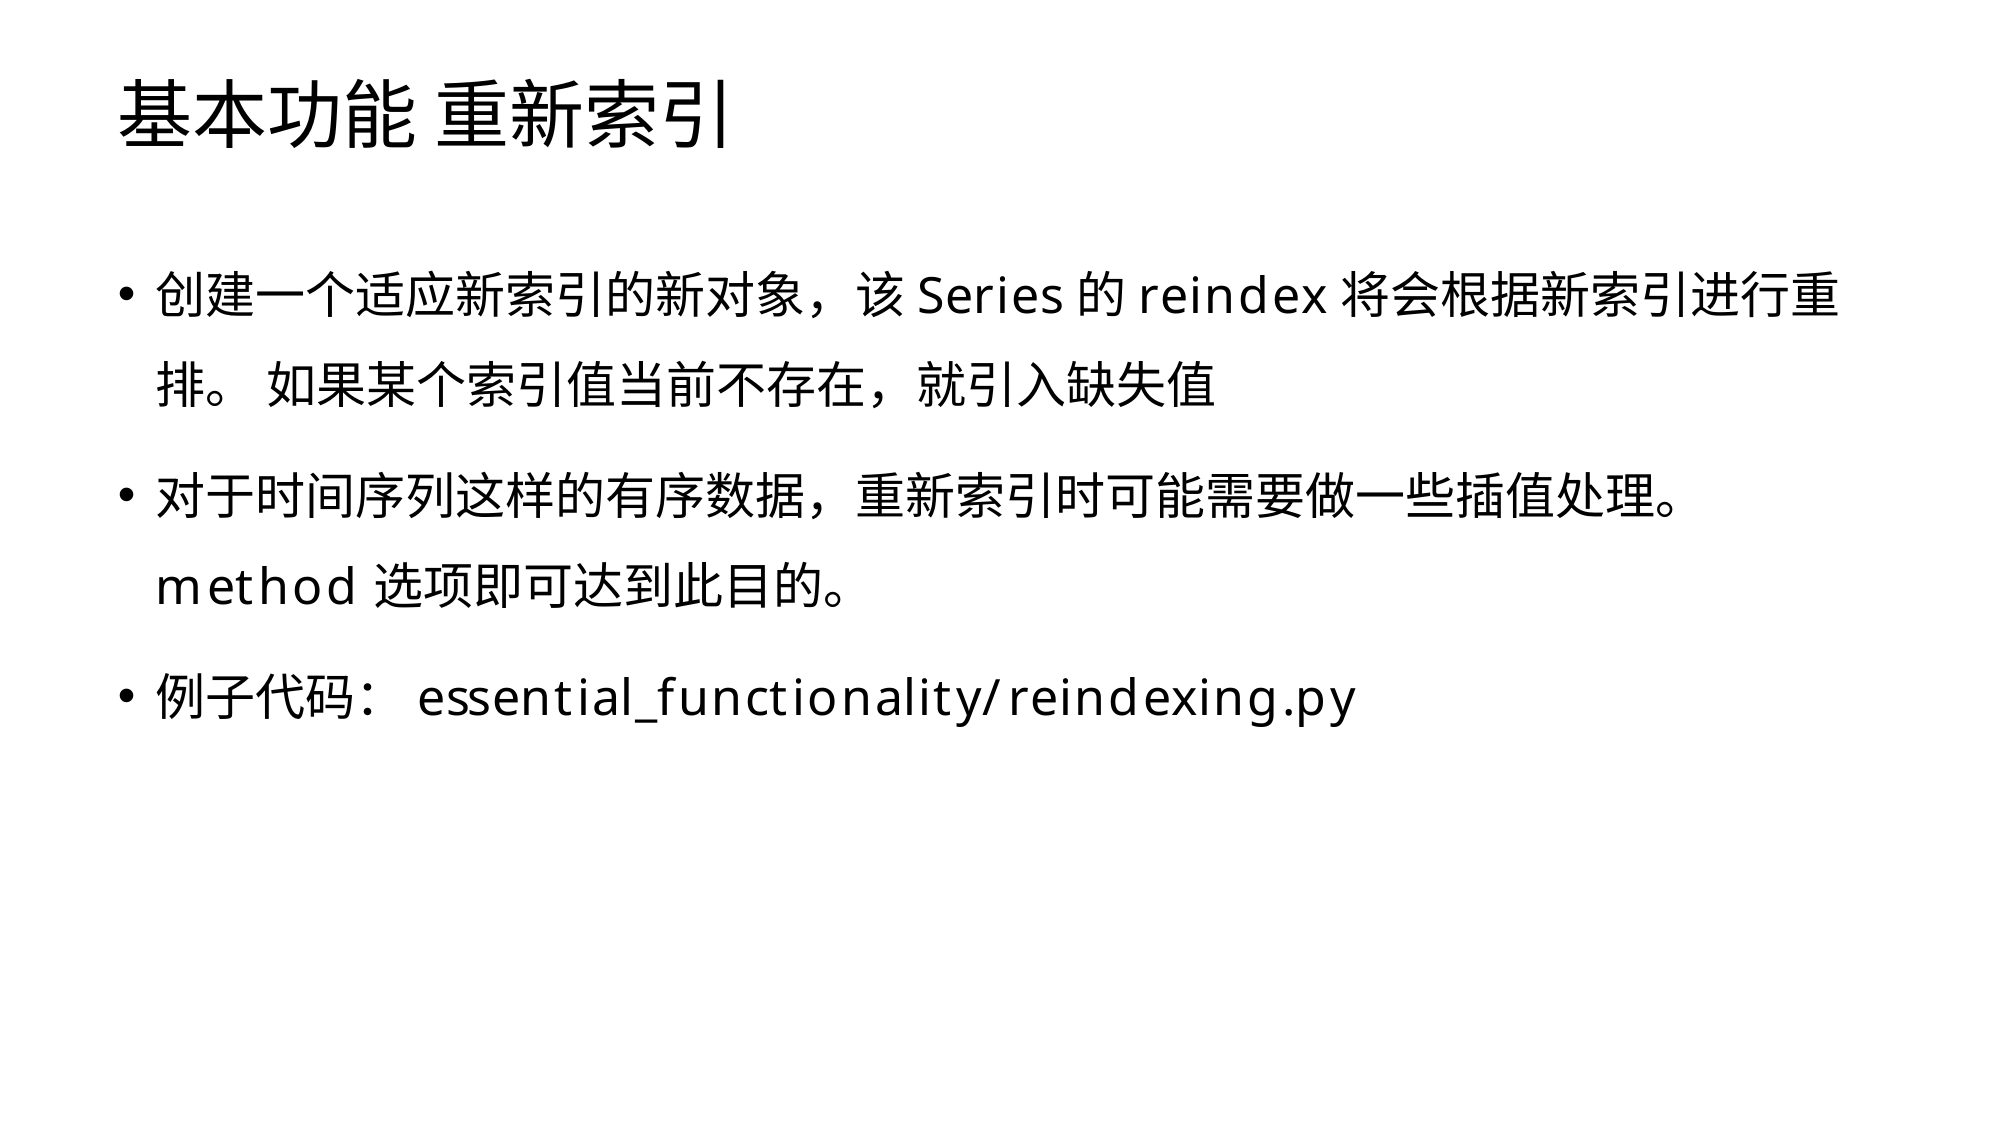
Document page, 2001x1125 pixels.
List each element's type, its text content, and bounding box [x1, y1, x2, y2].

title 基本功能 重新索引 [115, 65, 743, 231]
text_box 创建一个适应新索引的新对象，该Series的reindex将会根据新索引进行重排。 如果某个索引值当前不存在，就引入缺失值 对于时间序列这样的有序数据，重新索引时可能需要做一些插值处理。 method选项即可达到此目的。 例子代码：essential_functionality/reindexing.py [115, 231, 1876, 726]
